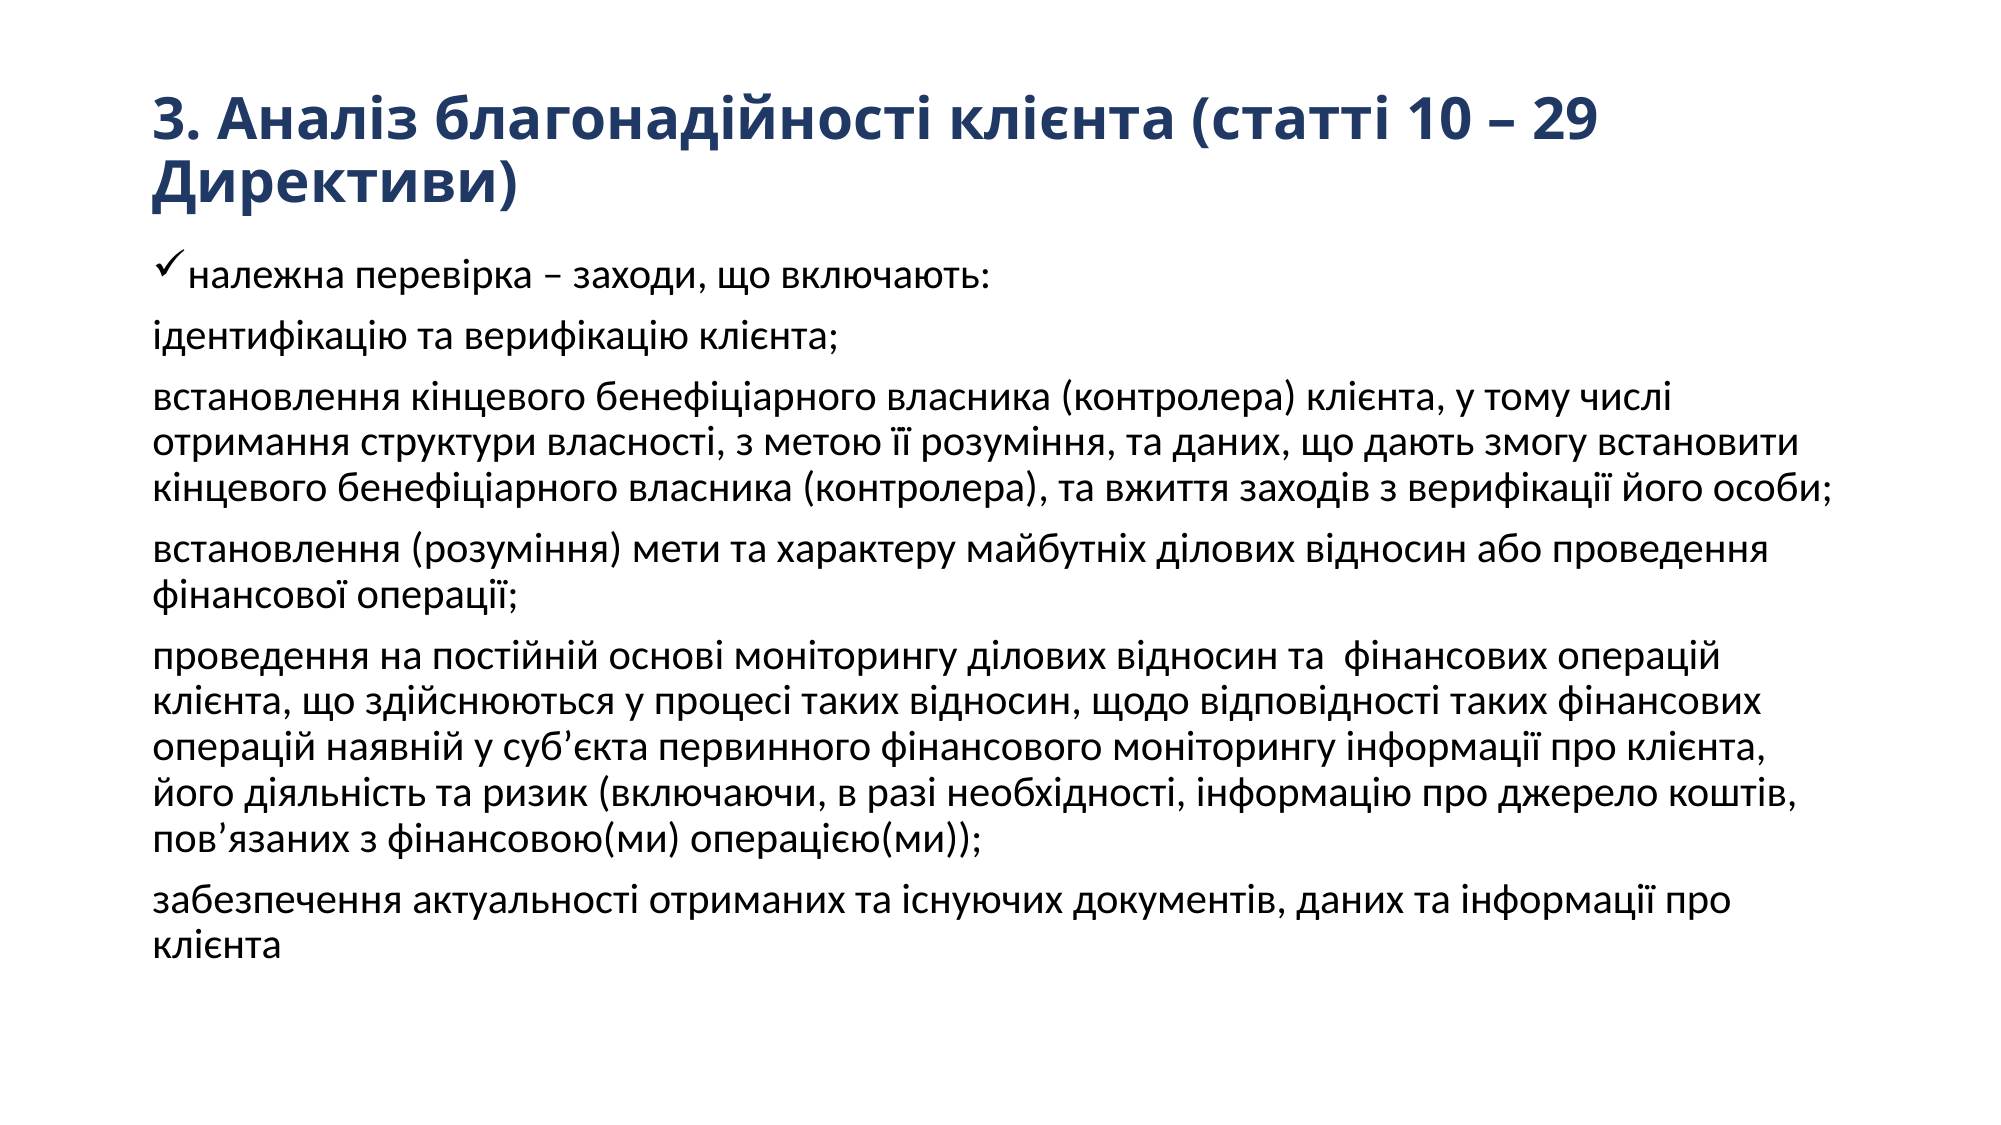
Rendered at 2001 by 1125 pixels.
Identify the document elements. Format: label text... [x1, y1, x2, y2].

list належна перевірка – заходи, що включають: ідентифікацію та верифікацію клієнта; встановлення кінцевого бенефіціарного власника (контролера) клієнта, у тому числі отримання структури власності, з метою її розуміння, та даних, що дають змогу встановити кінцевого бенефіціарного власника (контролера), та вжиття заходів з верифікації його особи; встановлення (розуміння) мети та характеру майбутніх ділових відносин або проведення фінансової операції; проведення на постійній основі моніторингу ділових відносин та фінансових операцій клієнта, що здійснюються у процесі таких відносин, щодо відповідності таких фінансових операцій наявній у суб’єкта первинного фінансового моніторингу інформації про клієнта, його діяльність та ризик (включаючи, в разі необхідності, інформацію про джерело коштів, пов’язаних з фінансовою(ми) операцією(ми)); забезпечення актуальності отриманих та існуючих документів, даних та інформації про клієнта [137, 244, 1863, 1014]
title 3. Аналіз благонадійності клієнта (статті 10 – 29 Директиви) [137, 59, 1863, 244]
